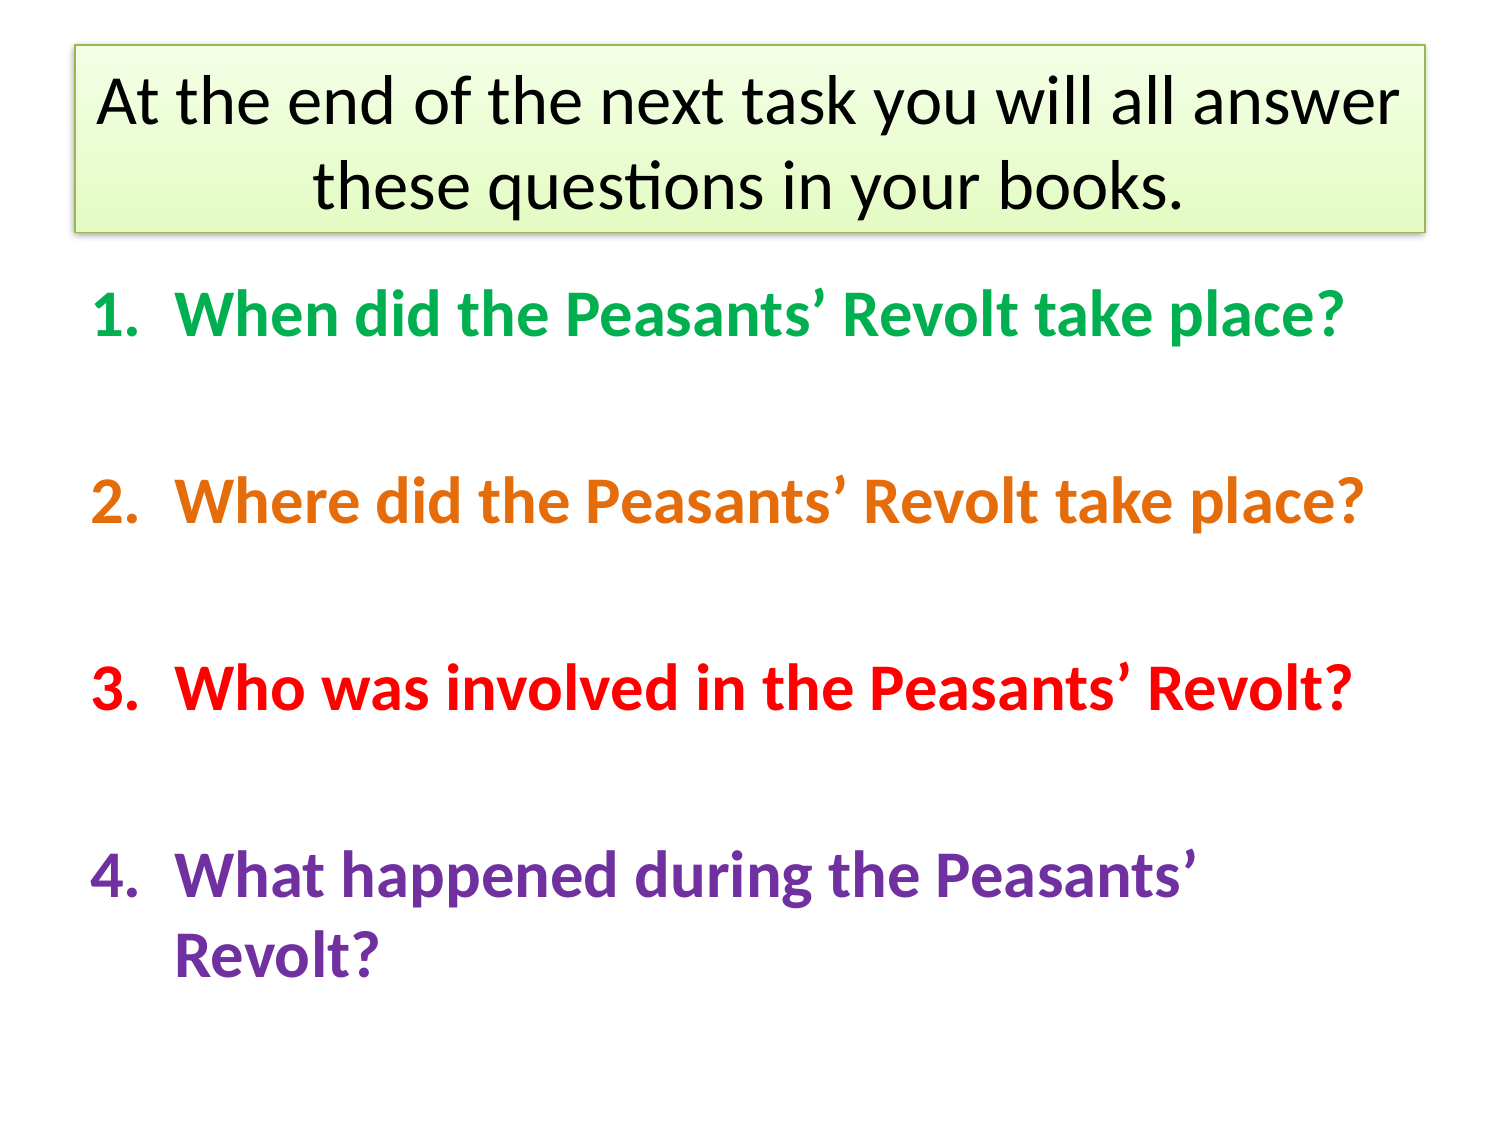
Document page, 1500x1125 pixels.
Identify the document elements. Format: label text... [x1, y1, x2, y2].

list When did the Peasants’ Revolt take place? Where did the Peasants’ Revolt take place? Who was involved in the Peasants’ Revolt? What happened during the Peasants’ Revolt? [75, 262, 1425, 1005]
title At the end of the next task you will all answer these questions in your books. [74, 44, 1426, 233]
